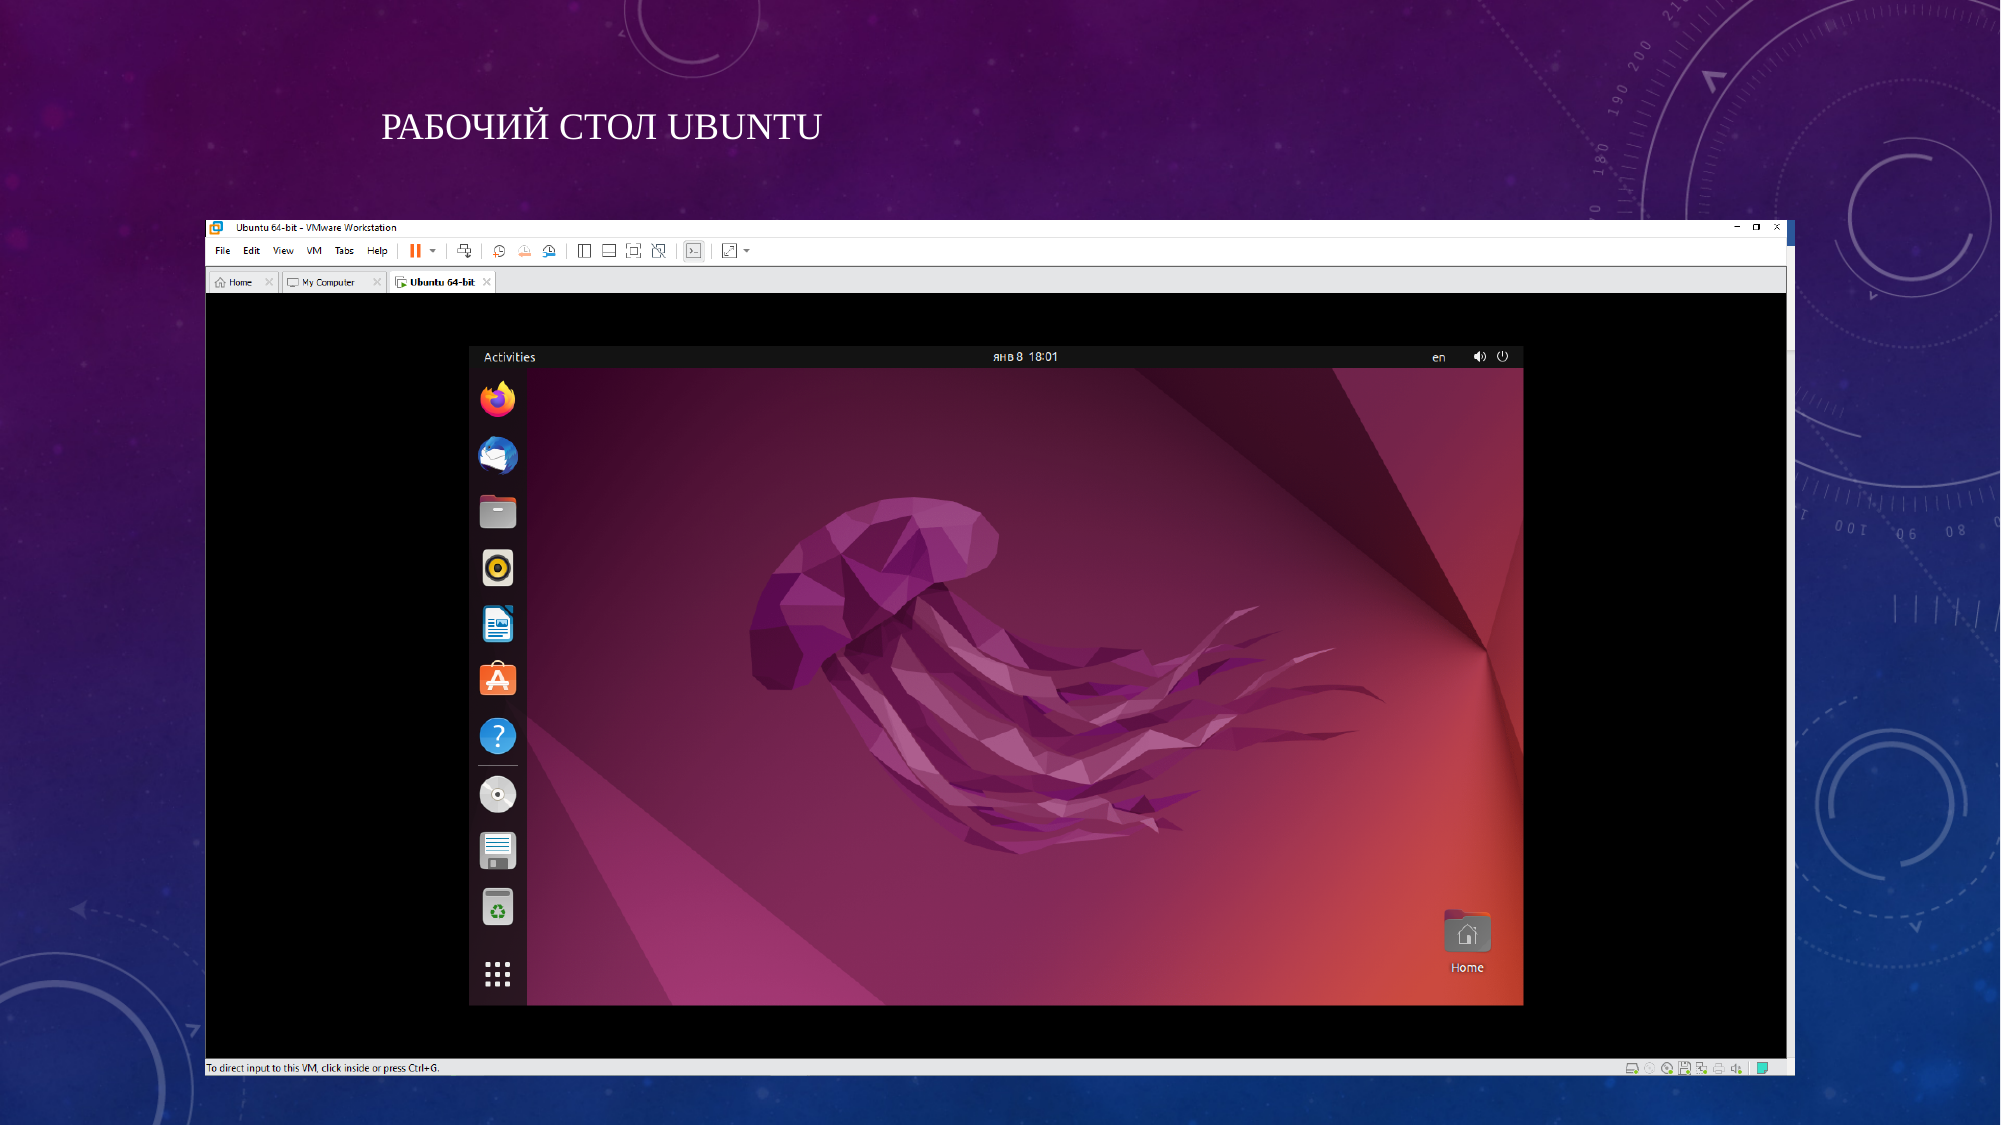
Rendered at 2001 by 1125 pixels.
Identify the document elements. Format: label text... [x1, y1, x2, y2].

title Рабочий стол Ubuntu [366, 49, 1634, 220]
picture [0, 0, 2001, 1125]
